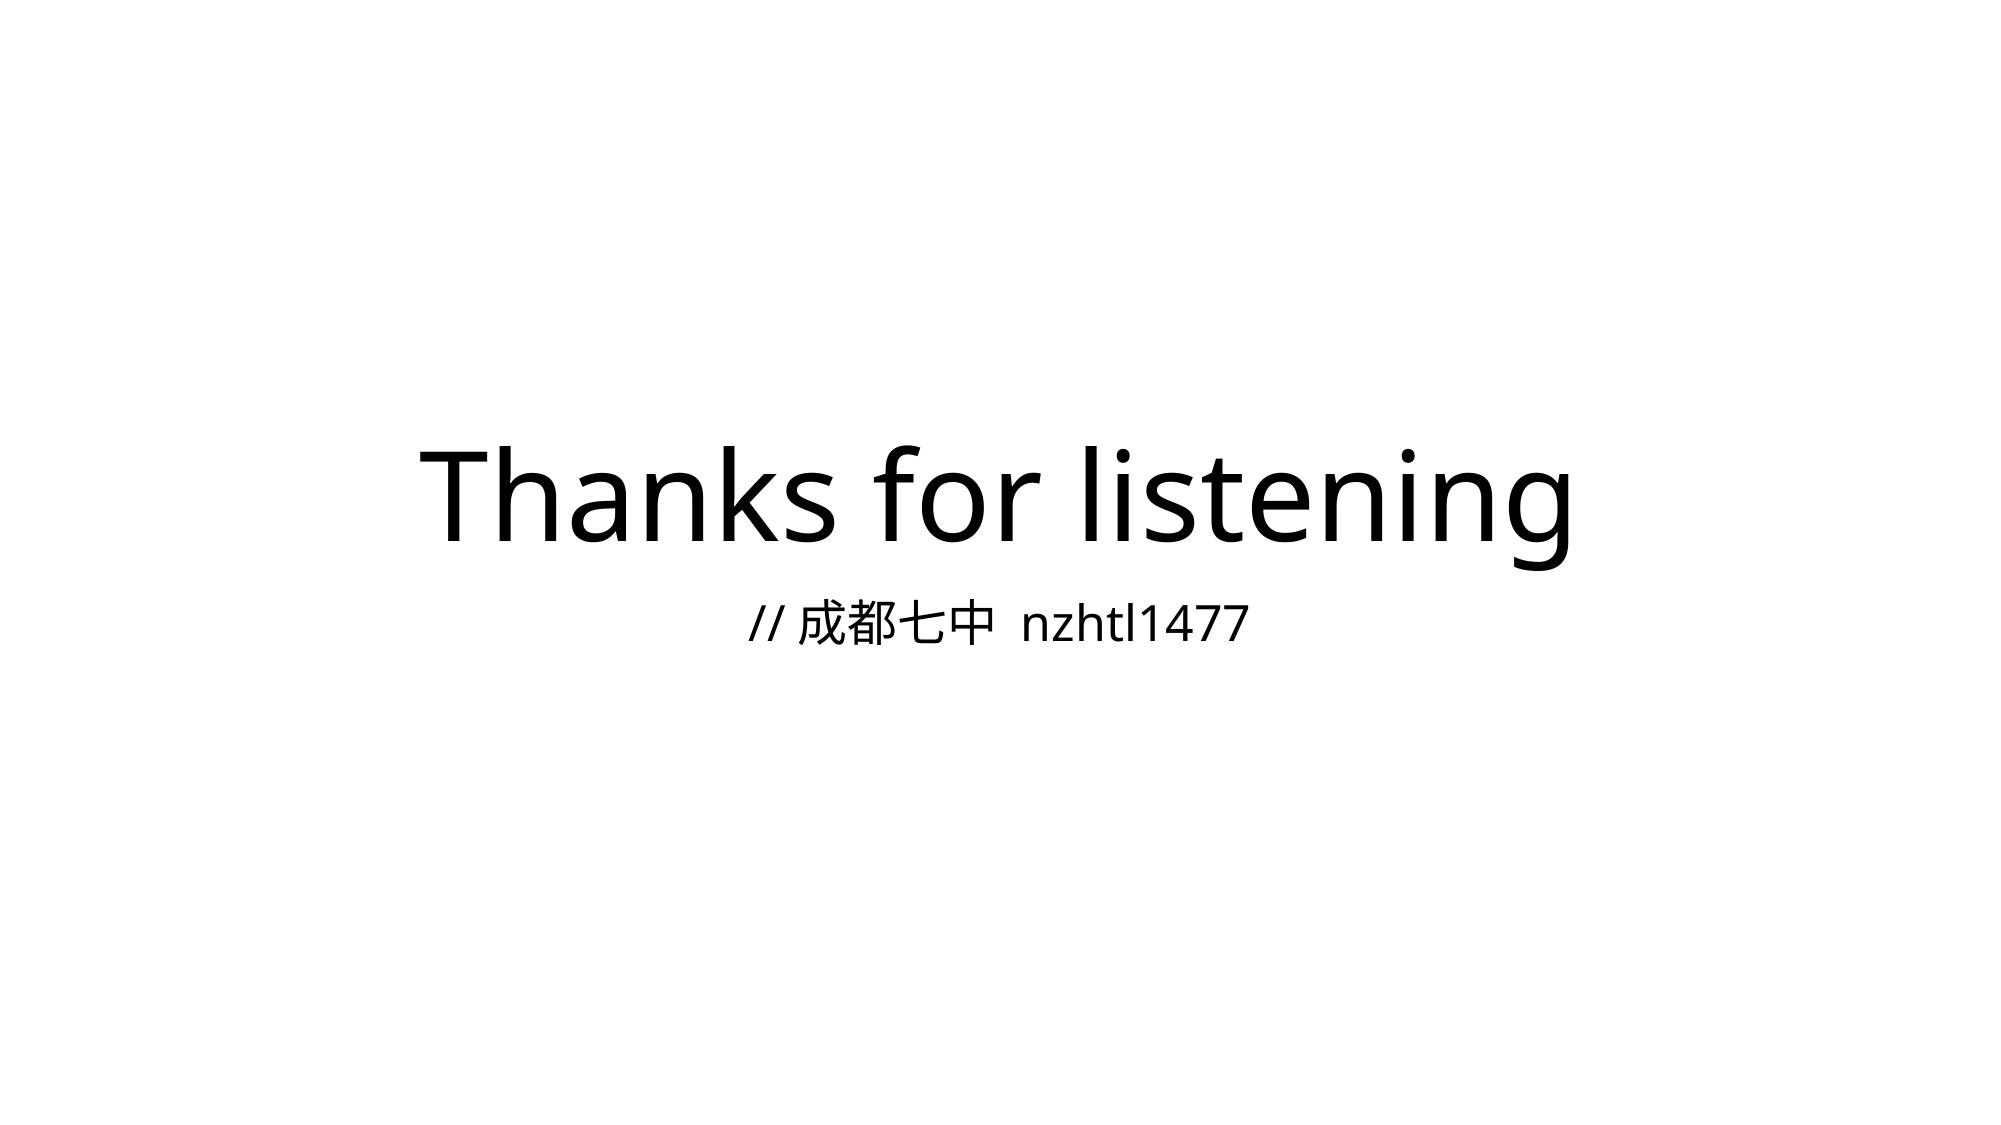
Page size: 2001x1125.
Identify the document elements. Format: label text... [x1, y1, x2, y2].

title Thanks for listening [249, 184, 1750, 576]
subtitle //成都七中 nzhtl1477 [249, 590, 1750, 863]
